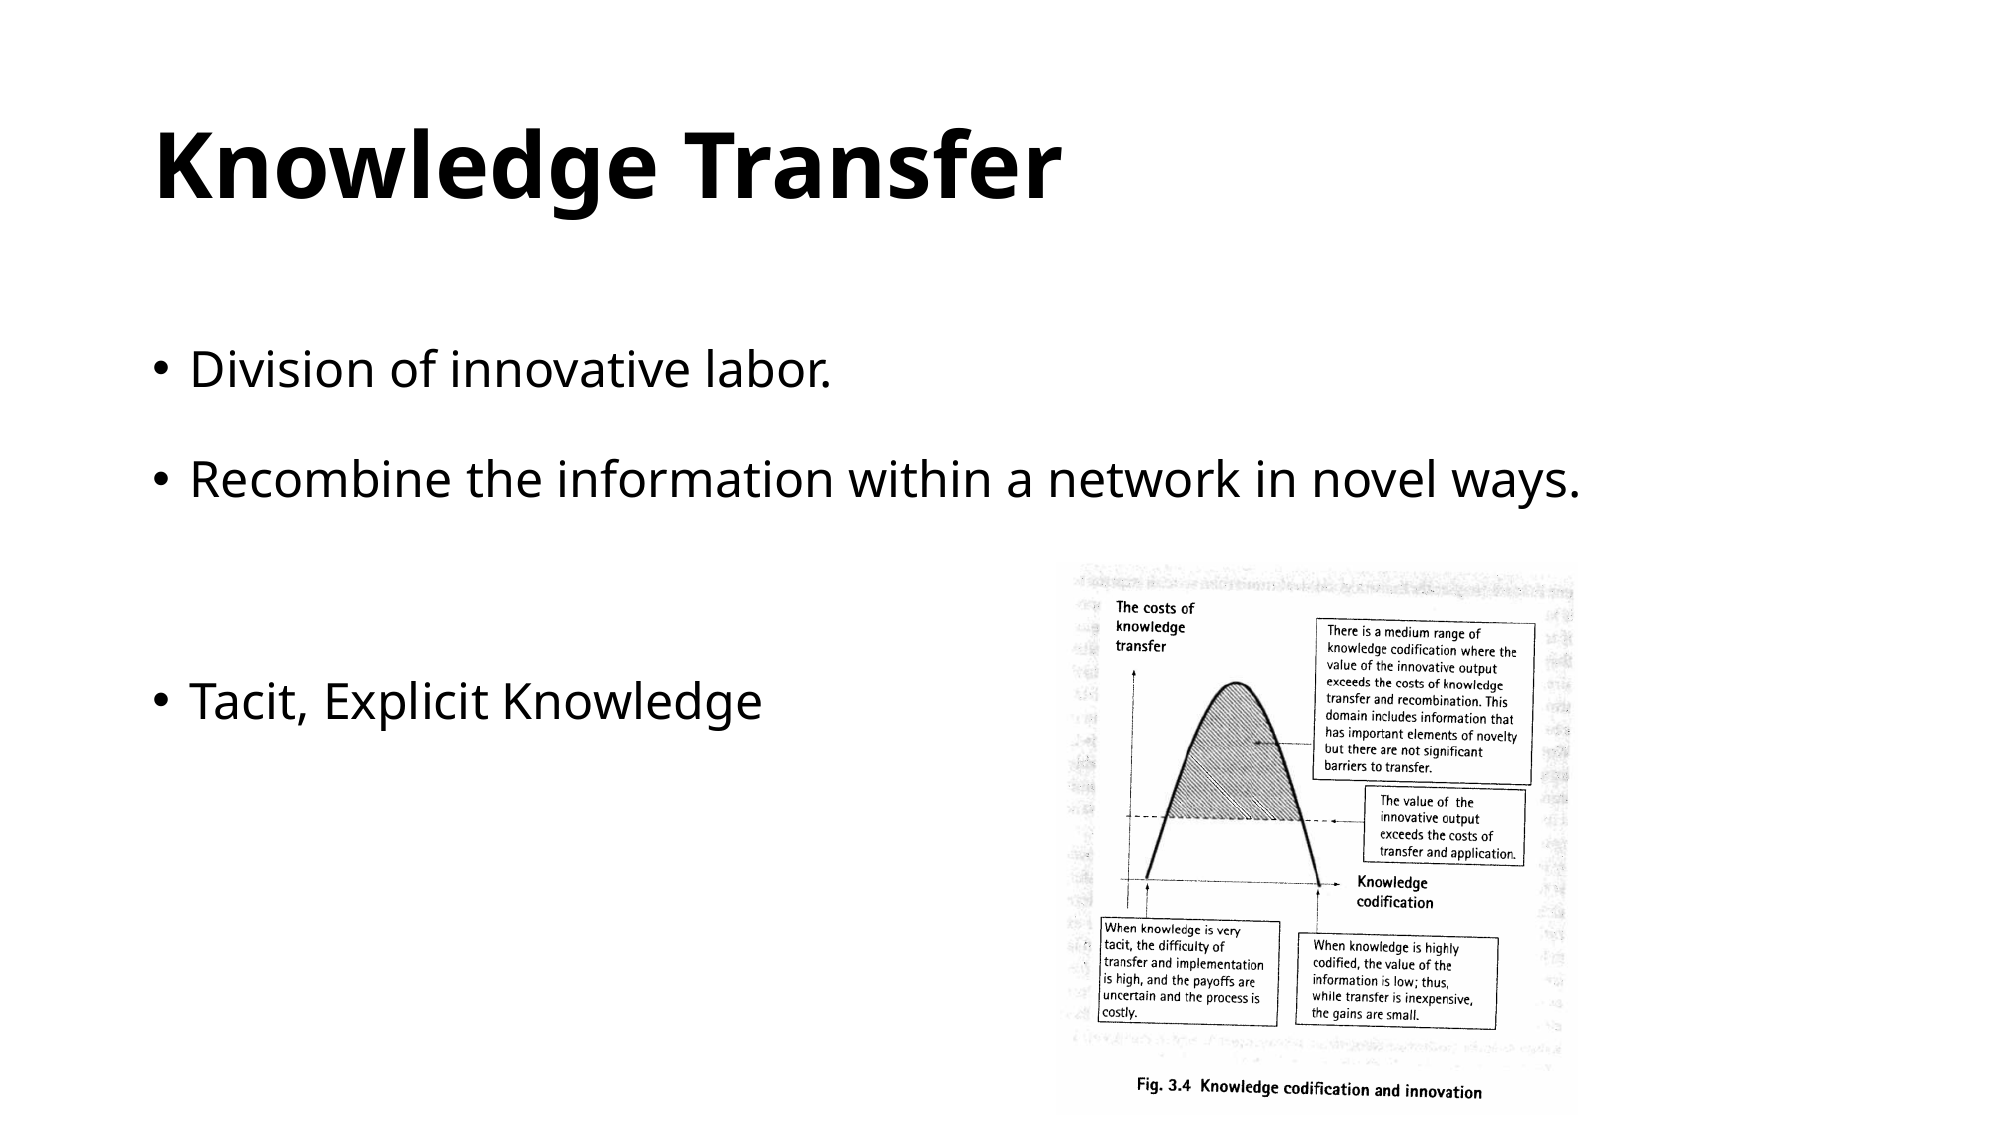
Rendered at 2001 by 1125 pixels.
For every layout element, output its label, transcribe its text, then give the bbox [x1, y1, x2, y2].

list Division of innovative labor. Recombine the information within a network in novel ways. Tacit, Explicit Knowledge [137, 299, 1863, 1014]
picture [1056, 562, 1578, 1115]
title Knowledge Transfer [137, 59, 1863, 278]
